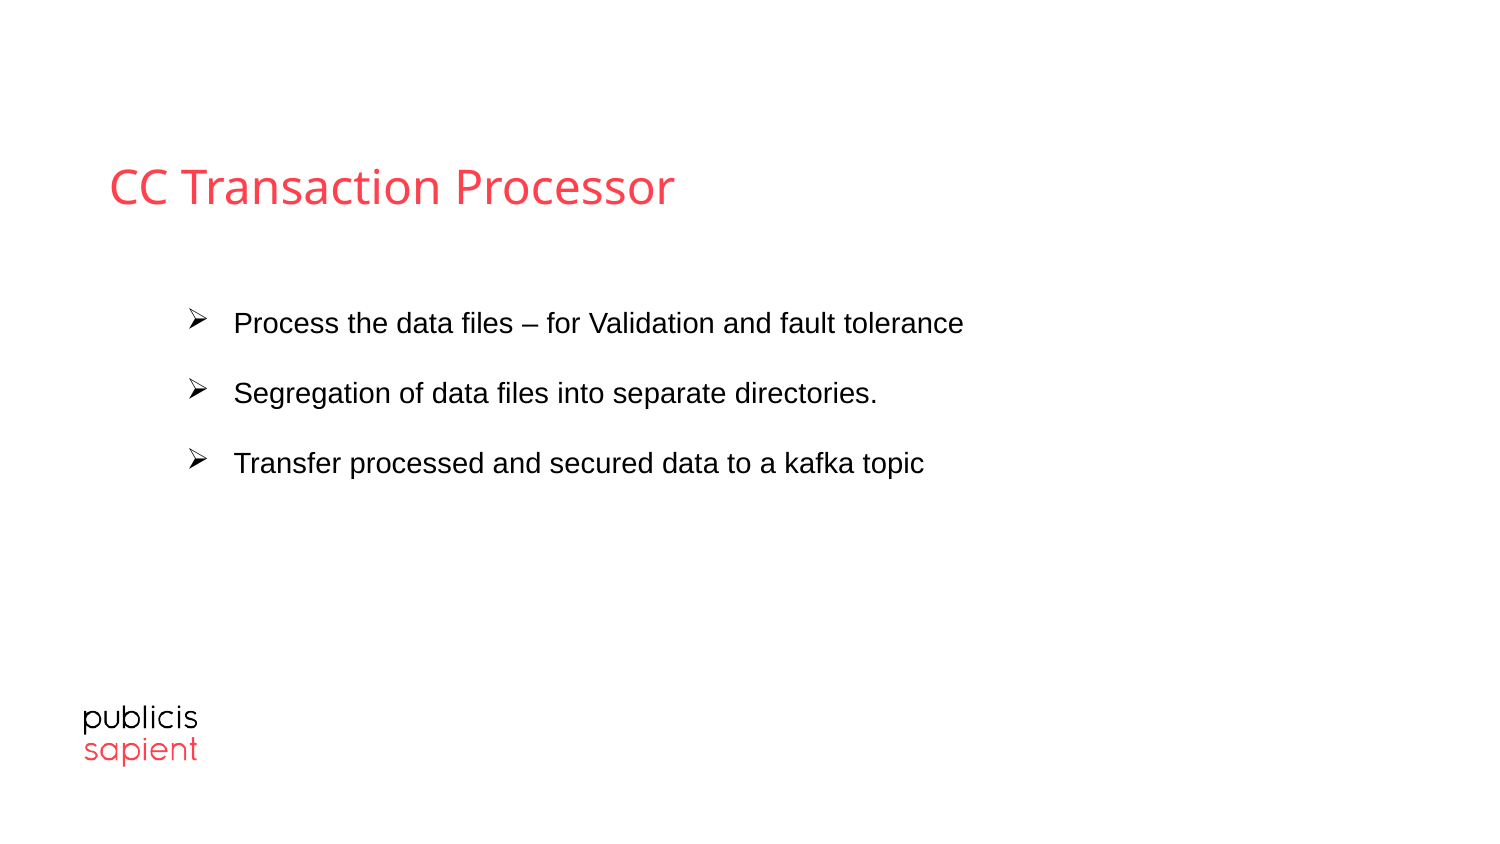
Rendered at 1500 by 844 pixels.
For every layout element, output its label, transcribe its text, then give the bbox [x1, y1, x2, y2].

text_box CC Transaction Processor [93, 94, 823, 215]
picture [84, 705, 197, 767]
text_box Process the data files – for Validation and fault tolerance Segregation of data files into separate directories. Transfer processed and secured data to a kafka topic [171, 297, 1018, 558]
